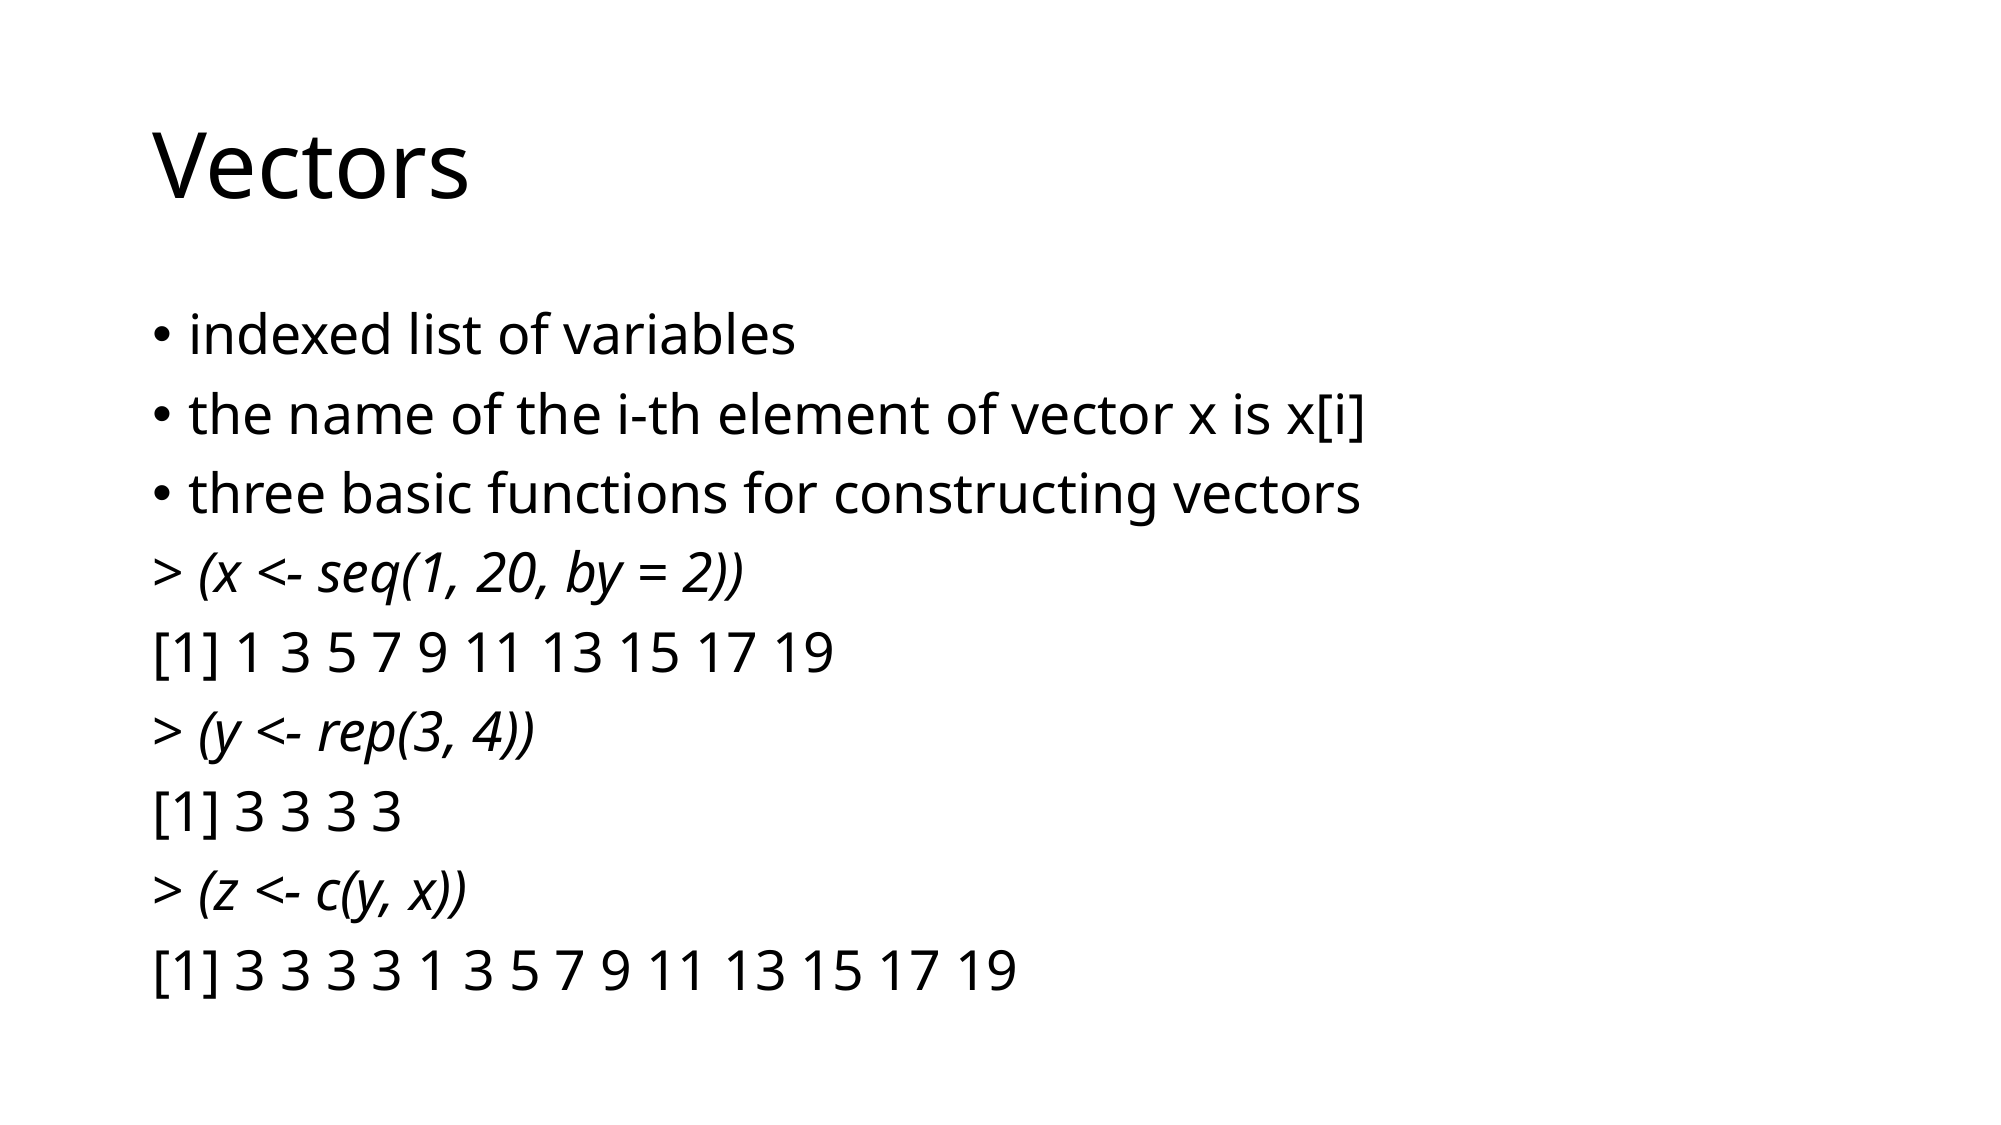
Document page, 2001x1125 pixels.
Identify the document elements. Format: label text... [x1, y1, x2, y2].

title Vectors [137, 59, 1863, 278]
list indexed list of variables the name of the i-th element of vector x is x[i] three basic functions for constructing vectors > (x <- seq(1, 20, by = 2)) [1] 1 3 5 7 9 11 13 15 17 19 > (y <- rep(3, 4)) [1] 3 3 3 3 > (z <- c(y, x)) [1] 3 3 3 3 1 3 5 7 9 11 13 15 17 19 [137, 299, 1863, 1014]
